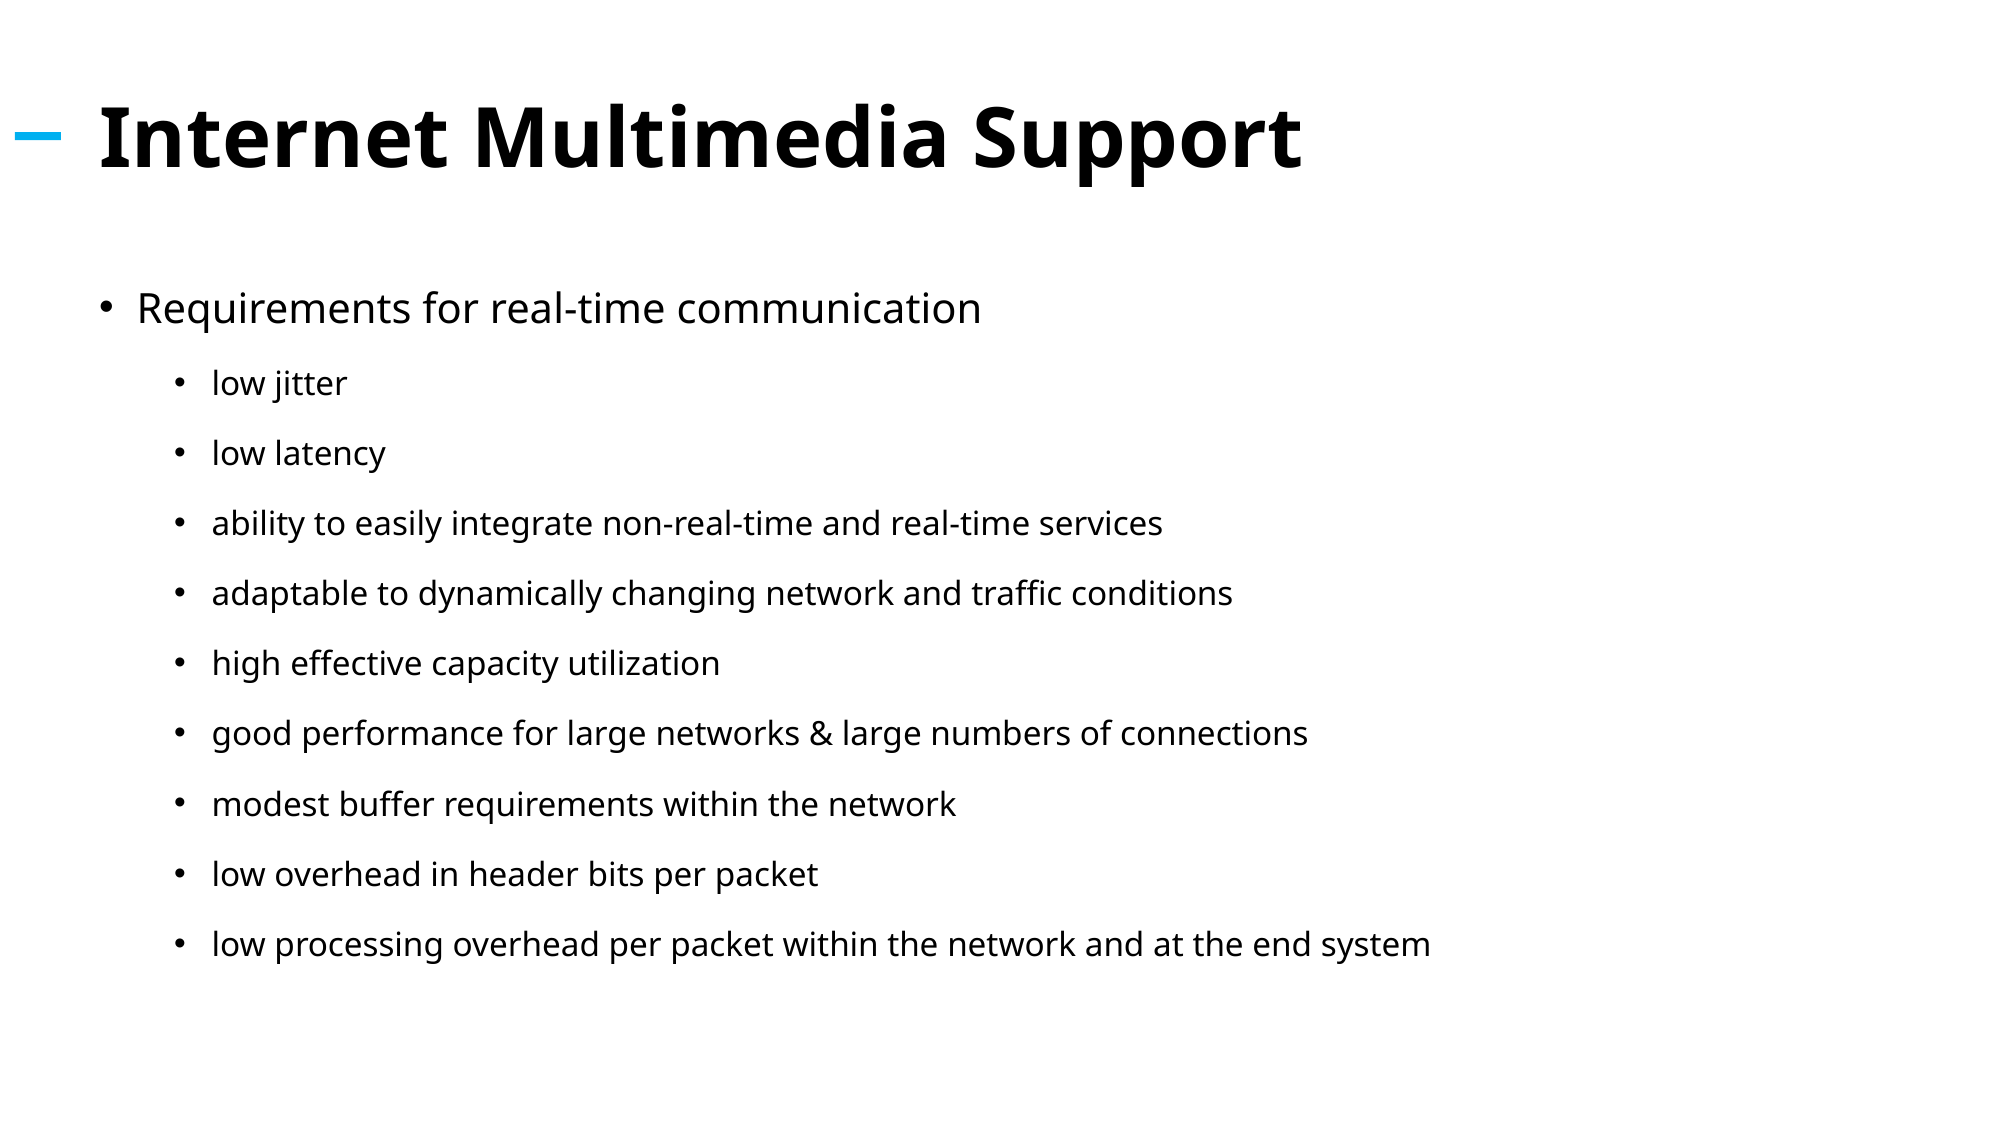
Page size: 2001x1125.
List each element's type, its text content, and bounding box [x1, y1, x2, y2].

title Internet Multimedia Support [84, 31, 1916, 248]
text_box [14, 131, 62, 141]
list Requirements for real-time communication low jitter low latency ability to easily integrate non-real-time and real-time services adaptable to dynamically changing network and traffic conditions high effective capacity utilization good performance for large networks & large numbers of connections modest buffer requirements within the network low overhead in header bits per packet low processing overhead per packet within the network and at the end system [84, 248, 1916, 1110]
